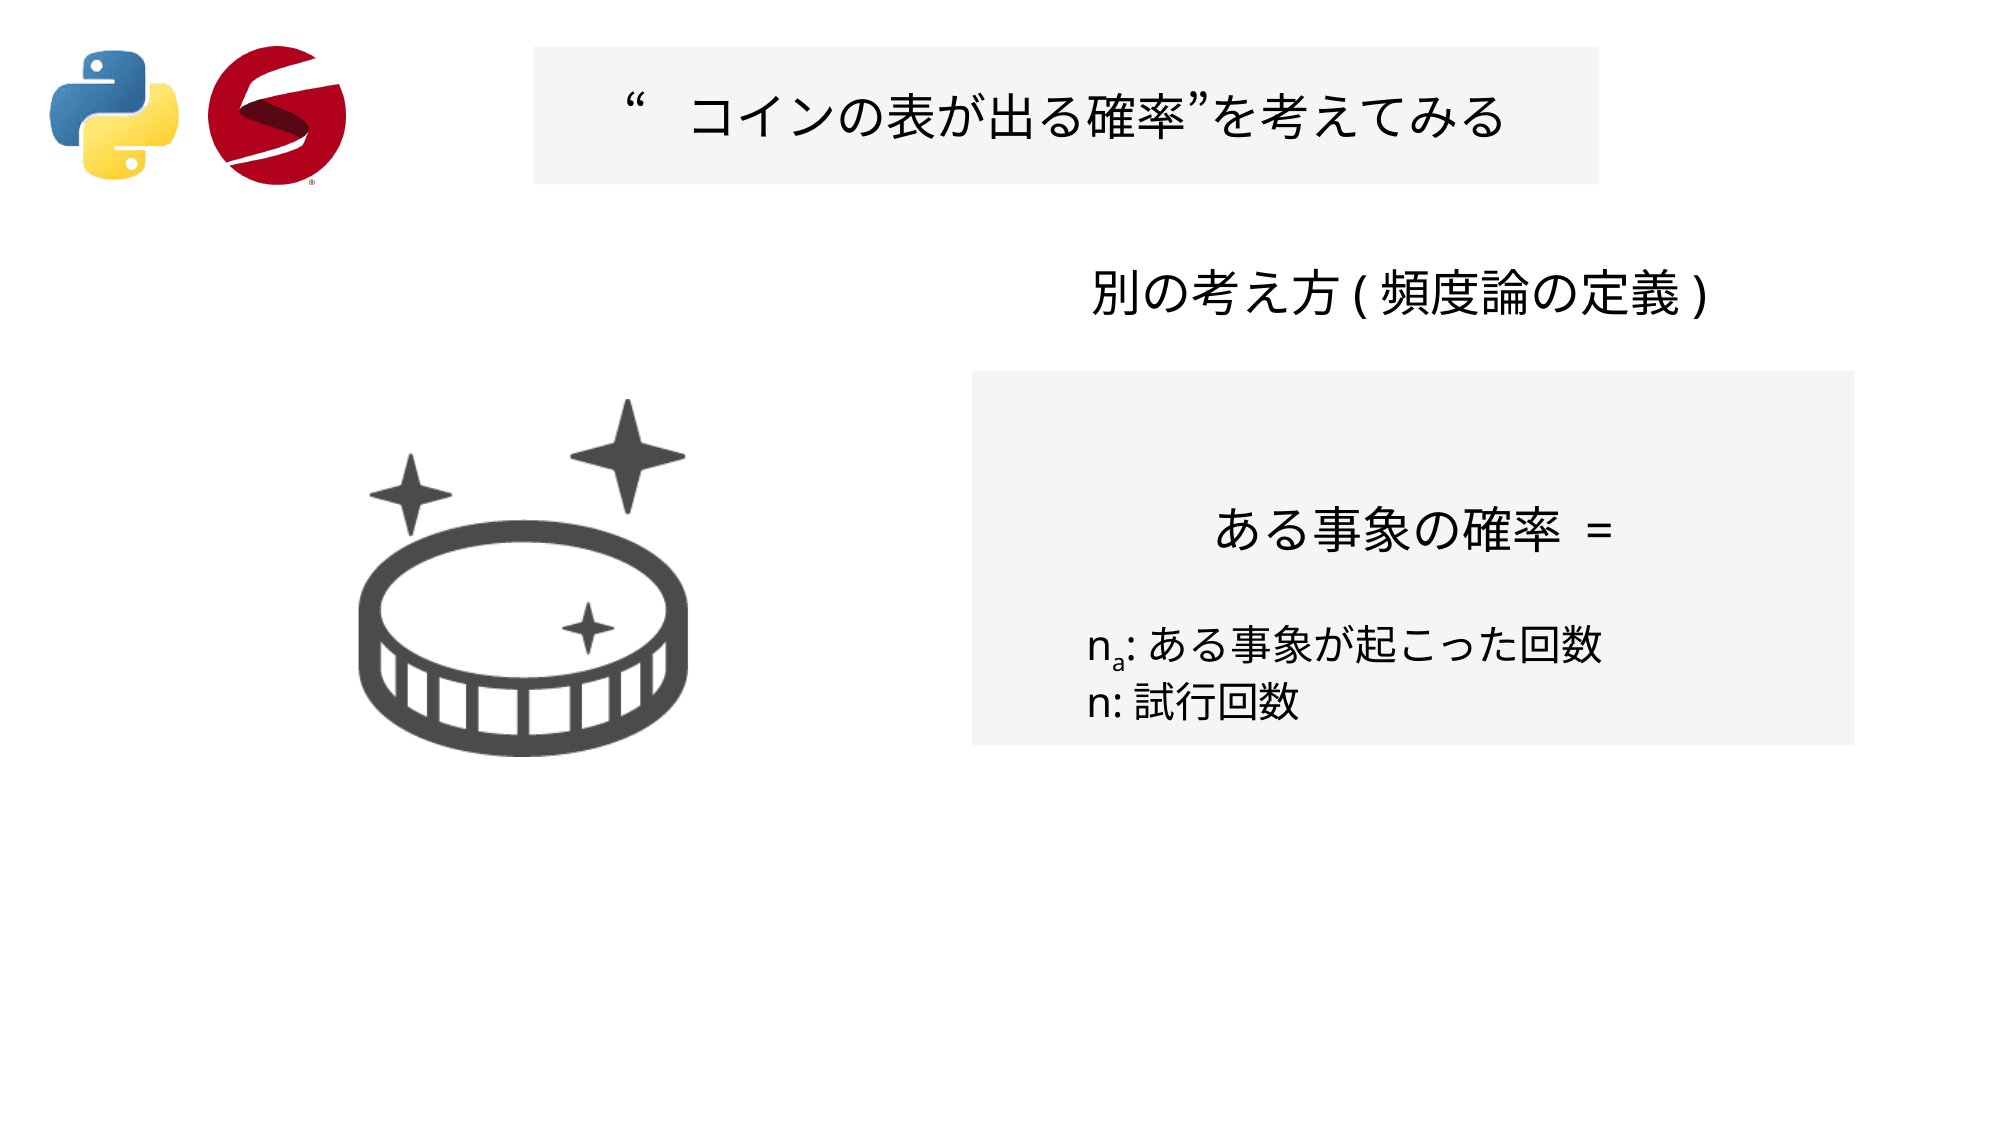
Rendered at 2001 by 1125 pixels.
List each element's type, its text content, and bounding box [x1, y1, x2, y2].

picture [345, 399, 702, 757]
text_box na:ある事象が起こった回数 n:試行回数 [1071, 611, 1618, 734]
text_box 別の考え方(頻度論の定義) [1076, 253, 1723, 329]
picture [20, 21, 346, 210]
text_box “コインの表が出る確率”を考えてみる [533, 46, 1599, 185]
